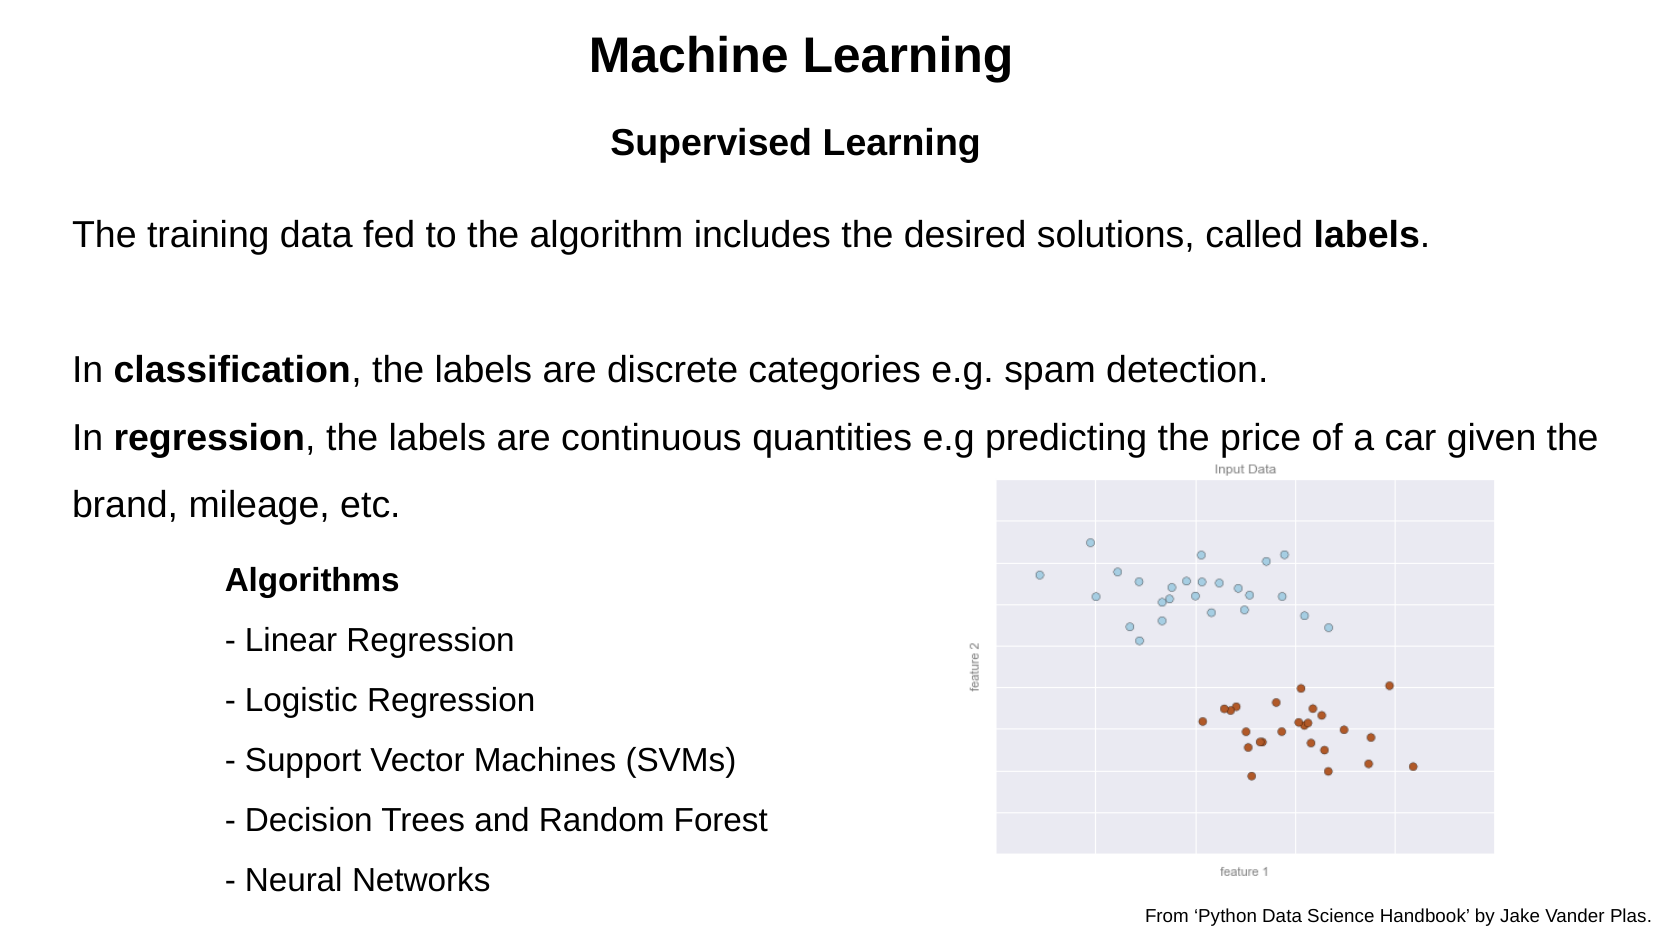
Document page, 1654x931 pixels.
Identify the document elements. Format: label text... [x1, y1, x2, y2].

text_box Supervised Learning [595, 110, 1133, 167]
picture [914, 431, 1560, 915]
text_box The training data fed to the algorithm includes the desired solutions, called labels. In classification, the labels are discrete categories e.g. spam detection. In regression, the labels are continuous quantities e.g predicting the price of a car given the brand, mileage, etc. [57, 180, 1654, 509]
text_box Algorithms - Linear Regression - Logistic Regression - Support Vector Machines (SVMs) - Decision Trees and Random Forest - Neural Networks [210, 531, 839, 878]
text_box From ‘Python Data Science Handbook’ by Jake Vander Plas. [1130, 896, 1654, 931]
text_box Machine Learning [574, 15, 1038, 89]
